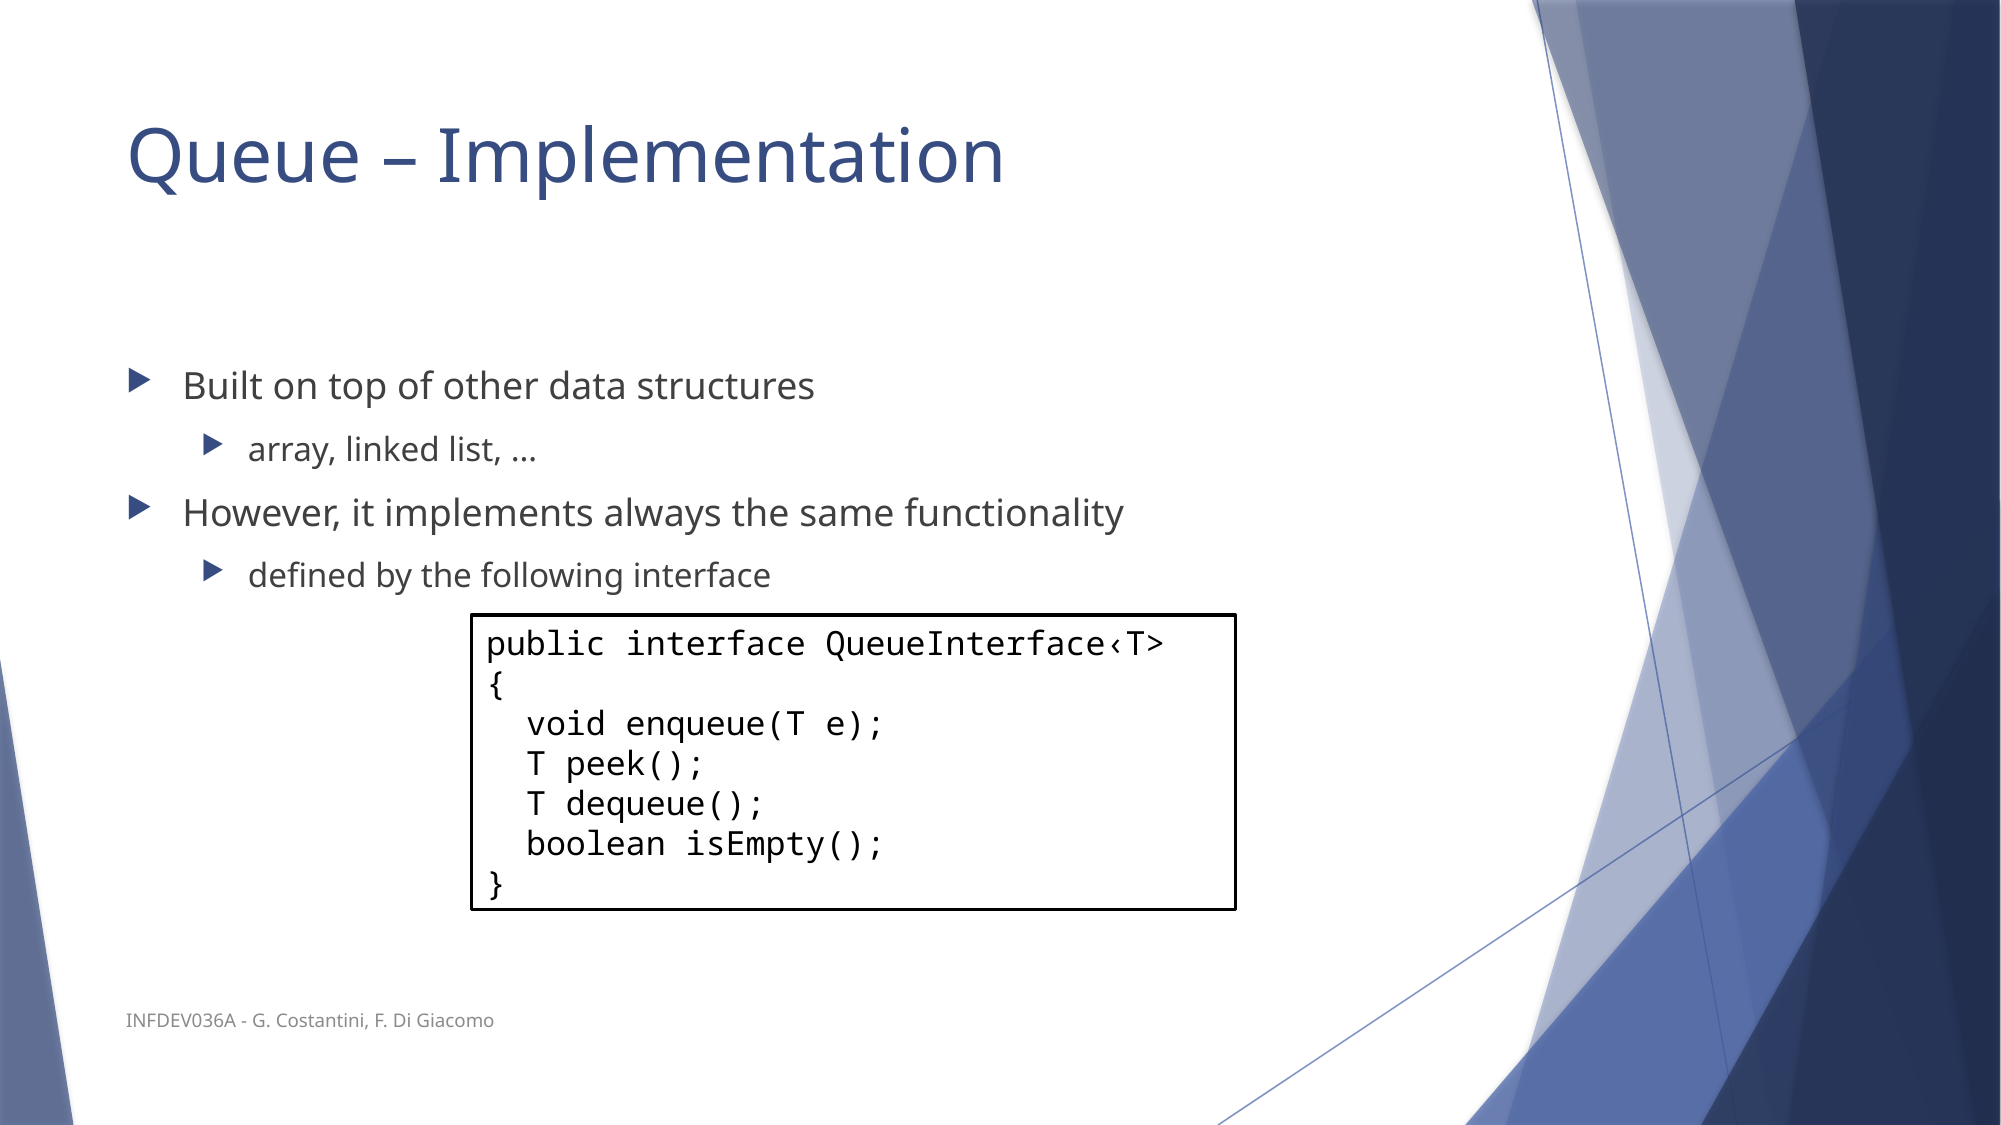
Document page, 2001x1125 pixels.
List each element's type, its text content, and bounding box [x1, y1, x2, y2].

footer INFDEV036A - G. Costantini, F. Di Giacomo [111, 991, 1145, 1051]
text_box public interface QueueInterface‹T> { void enqueue(T e); T peek(); T dequeue(); boolean isEmpty(); } [470, 613, 1237, 911]
title Queue – Implementation [111, 99, 1522, 317]
list Built on top of other data structures array, linked list, … However, it implements always the same functionality defined by the following interface [111, 354, 1522, 992]
